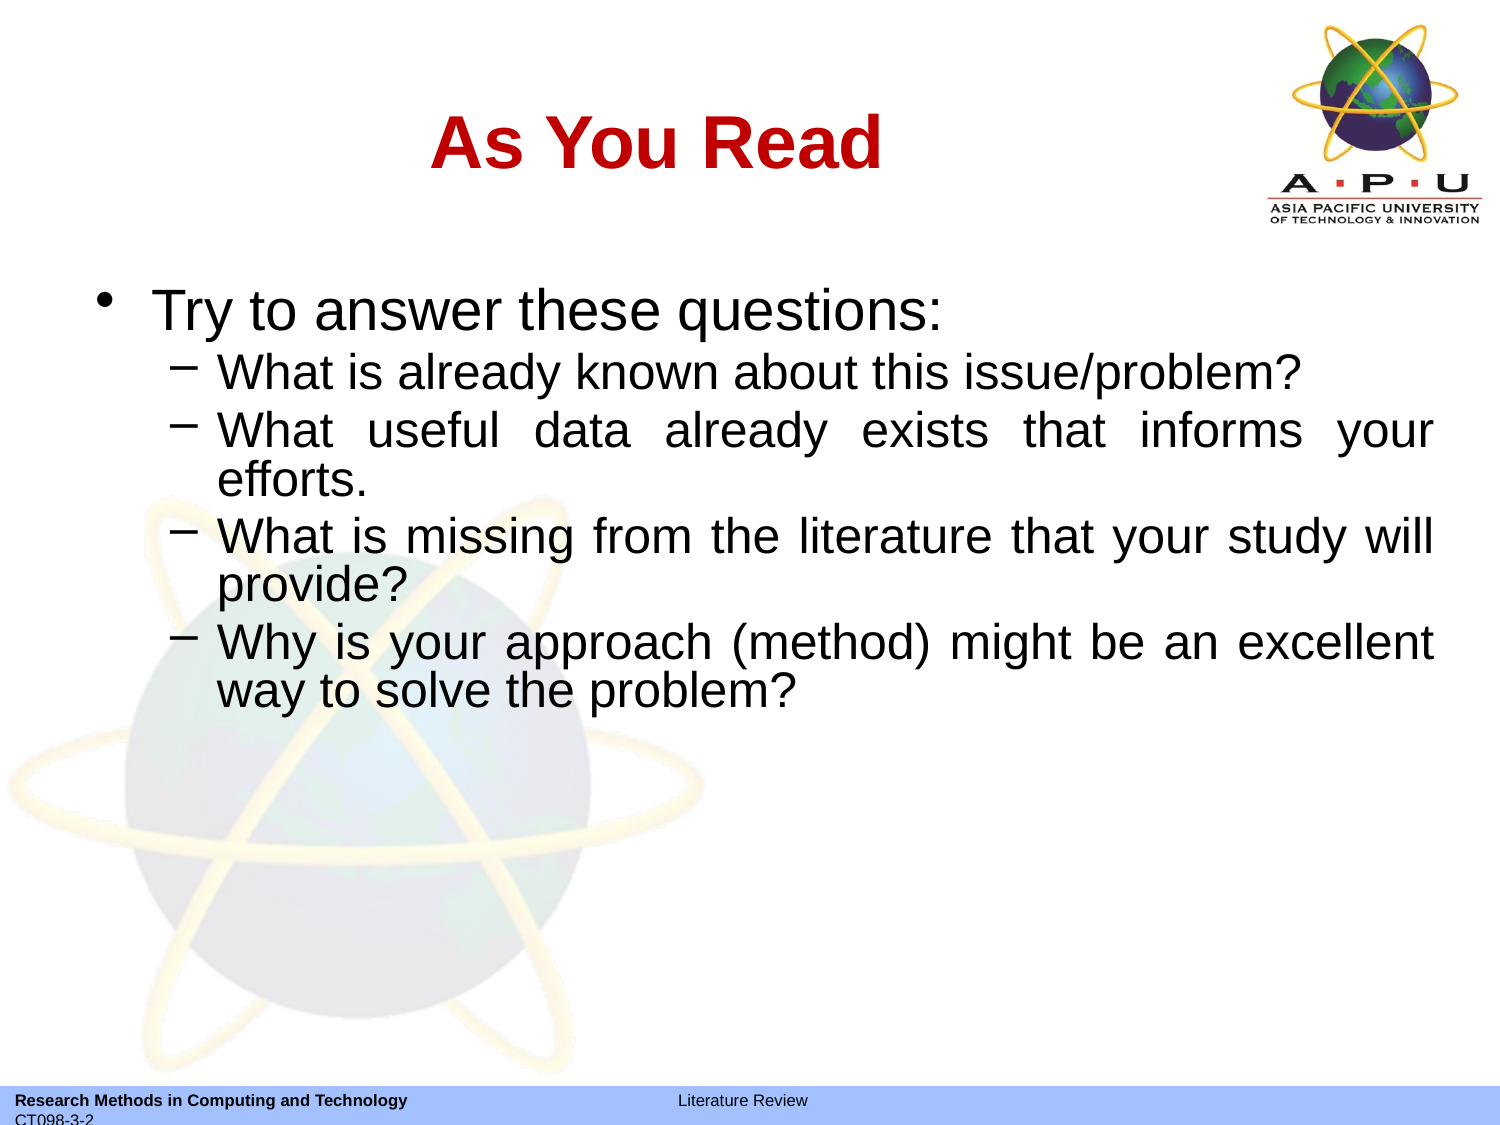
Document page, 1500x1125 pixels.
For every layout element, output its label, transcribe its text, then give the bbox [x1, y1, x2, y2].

list Try to answer these questions: What is already known about this issue/problem? What useful data already exists that informs your efforts. What is missing from the literature that your study will provide? Why is your approach (method) might be an excellent way to solve the problem? [79, 278, 1450, 1021]
title As You Read [79, 45, 1235, 233]
picture [1251, 0, 1500, 249]
